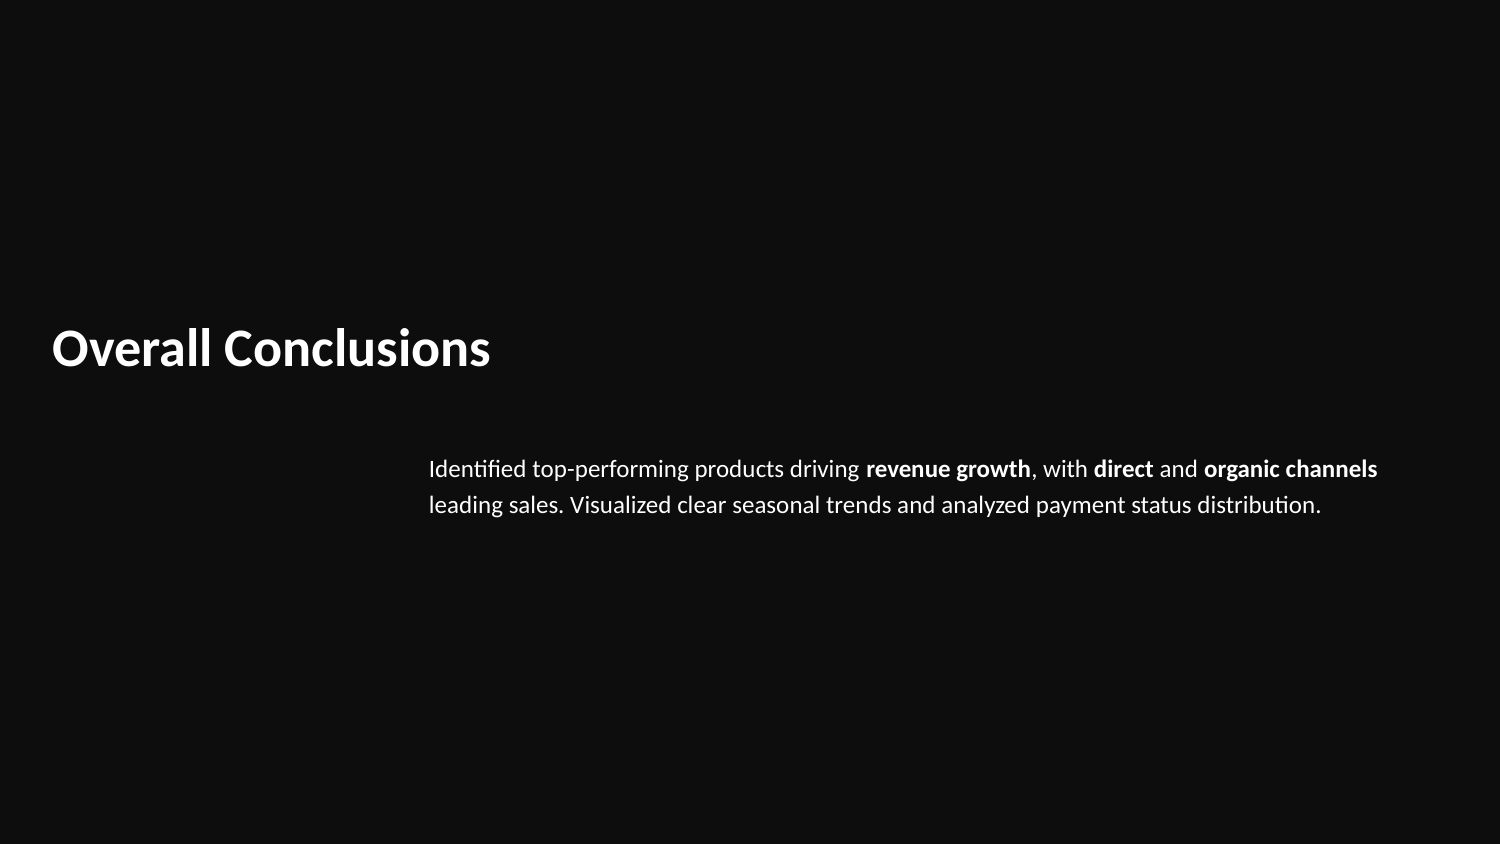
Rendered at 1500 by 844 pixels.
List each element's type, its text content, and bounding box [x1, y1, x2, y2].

subtitle Identified top-performing products driving revenue growth, with direct and organic channels leading sales. Visualized clear seasonal trends and analyzed payment status distribution. [414, 431, 1463, 699]
title Overall Conclusions [37, 145, 1268, 393]
